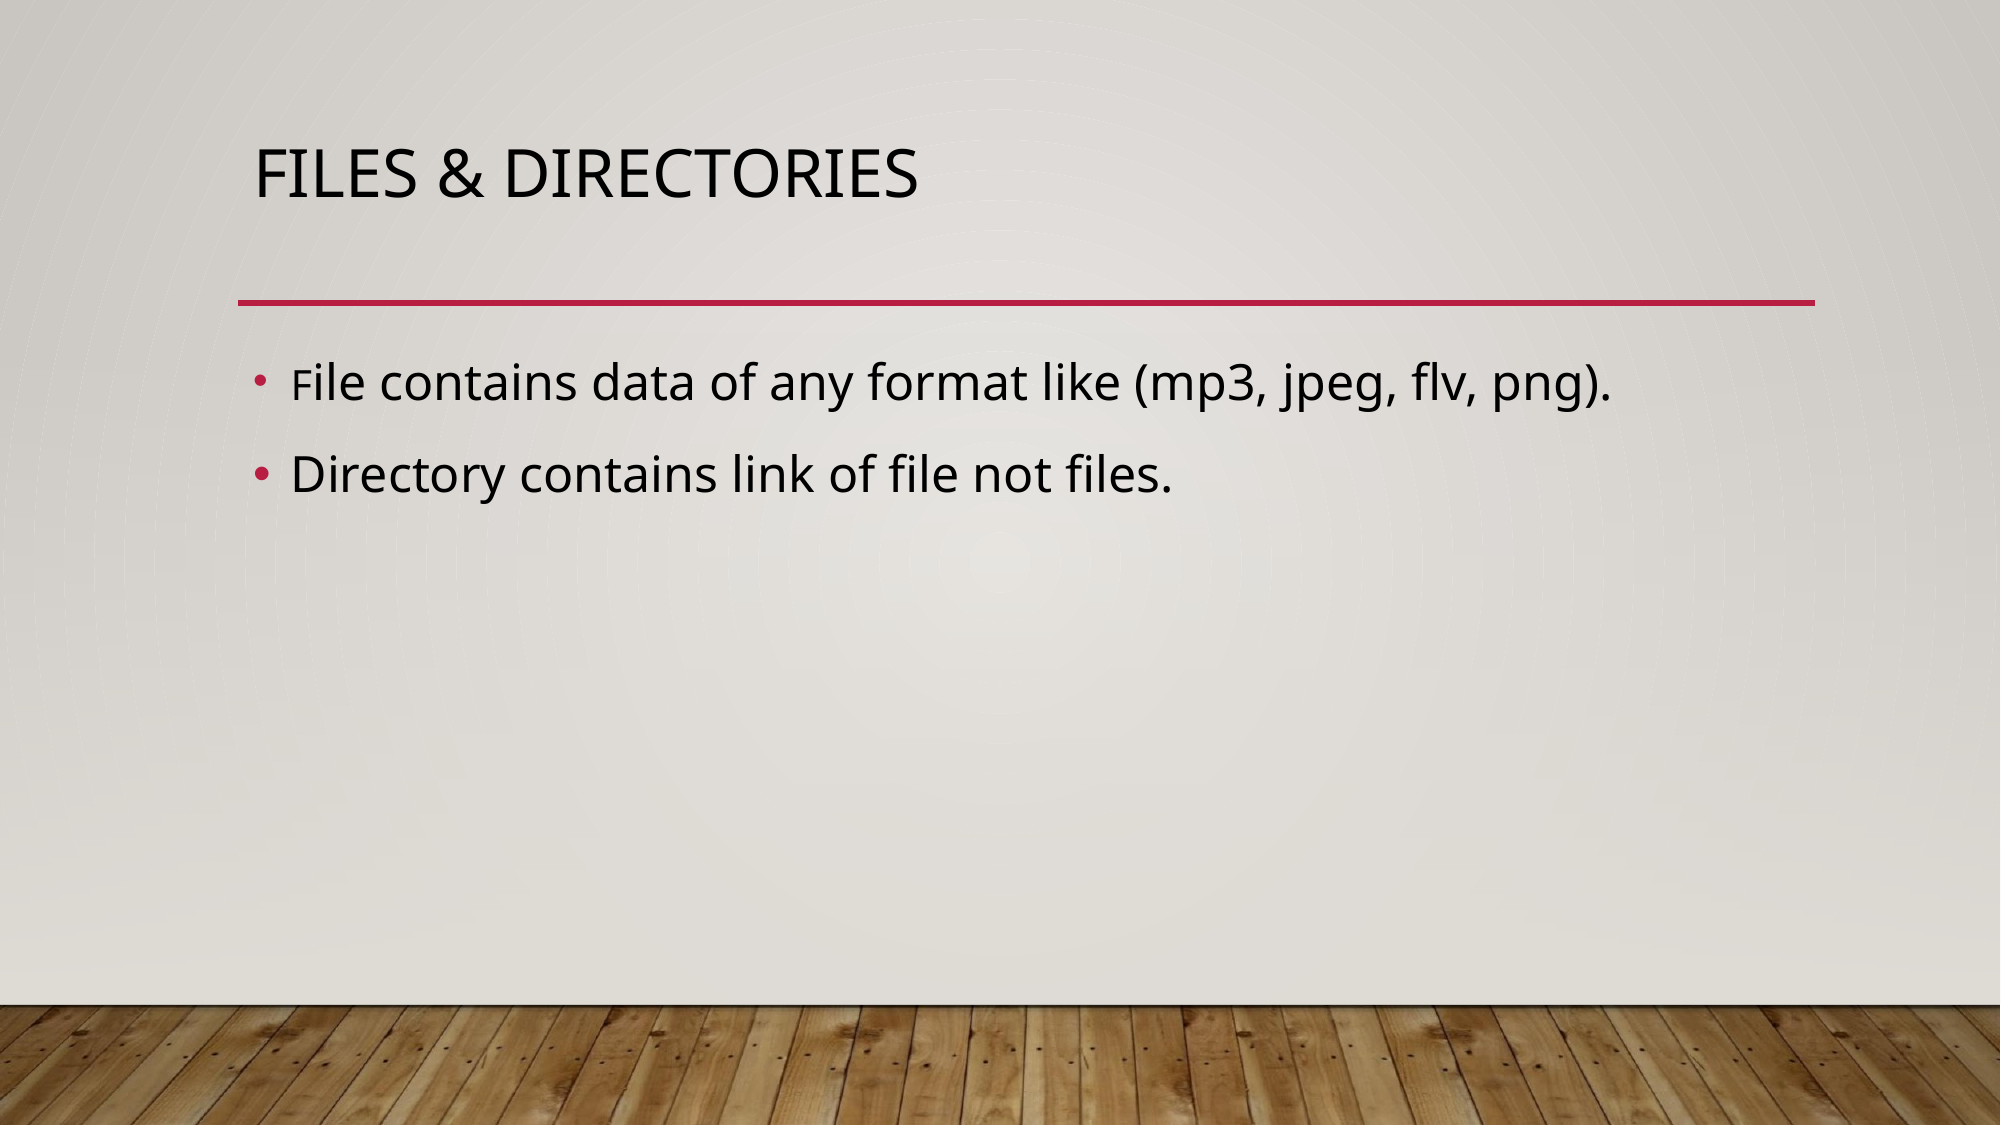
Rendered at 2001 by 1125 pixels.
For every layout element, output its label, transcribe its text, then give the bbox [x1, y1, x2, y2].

list File contains data of any format like (mp3, jpeg, flv, png). Directory contains link of file not files. [238, 330, 1814, 897]
picture [0, 1005, 2000, 1125]
title FILES & DIRECTORIES [238, 131, 1814, 305]
